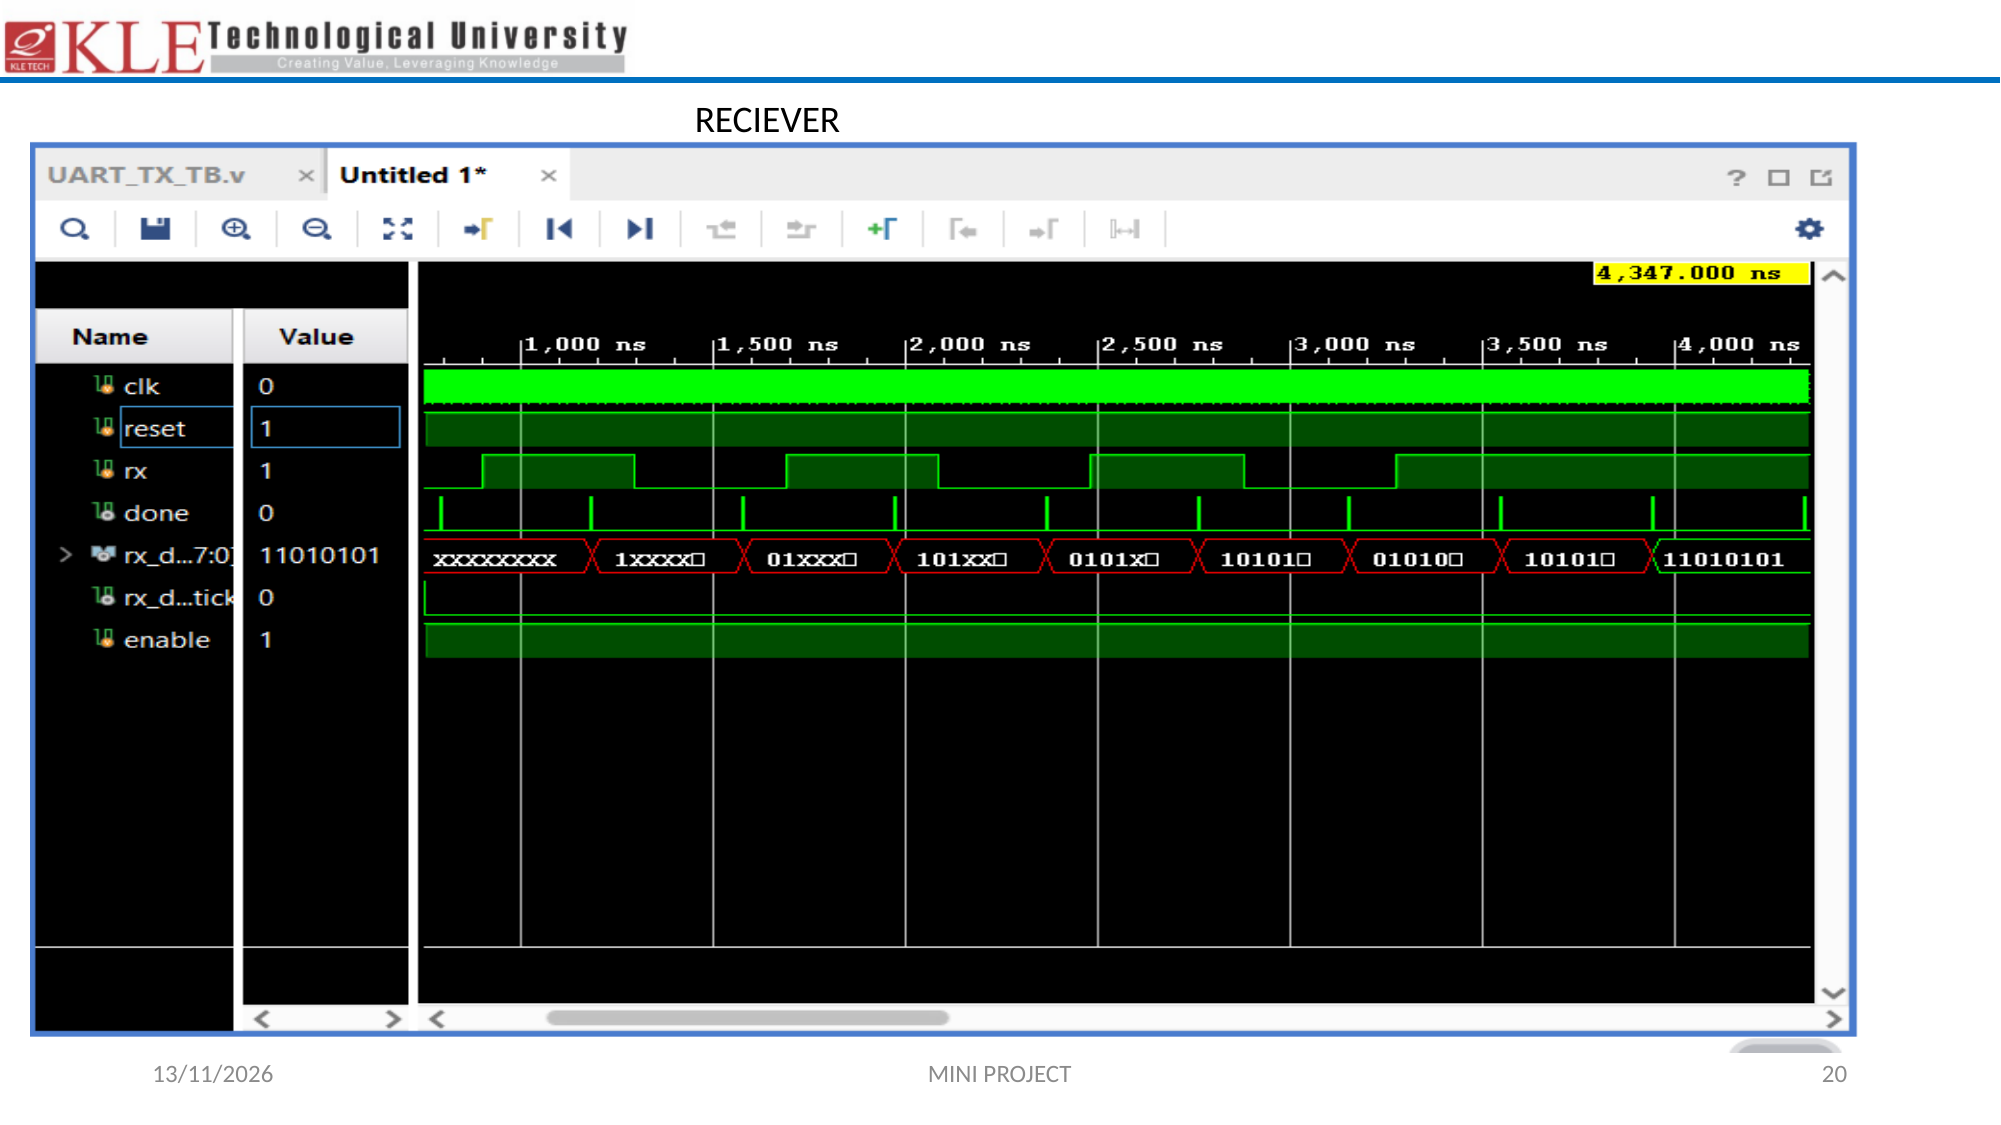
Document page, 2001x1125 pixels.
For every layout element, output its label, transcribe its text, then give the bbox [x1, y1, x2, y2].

slide_number 20 [1412, 1053, 1863, 1103]
footer MINI PROJECT [662, 1053, 1338, 1103]
picture [0, 0, 635, 79]
picture [30, 138, 1863, 1053]
text_box RECIEVER [680, 88, 864, 138]
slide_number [137, 1053, 588, 1103]
